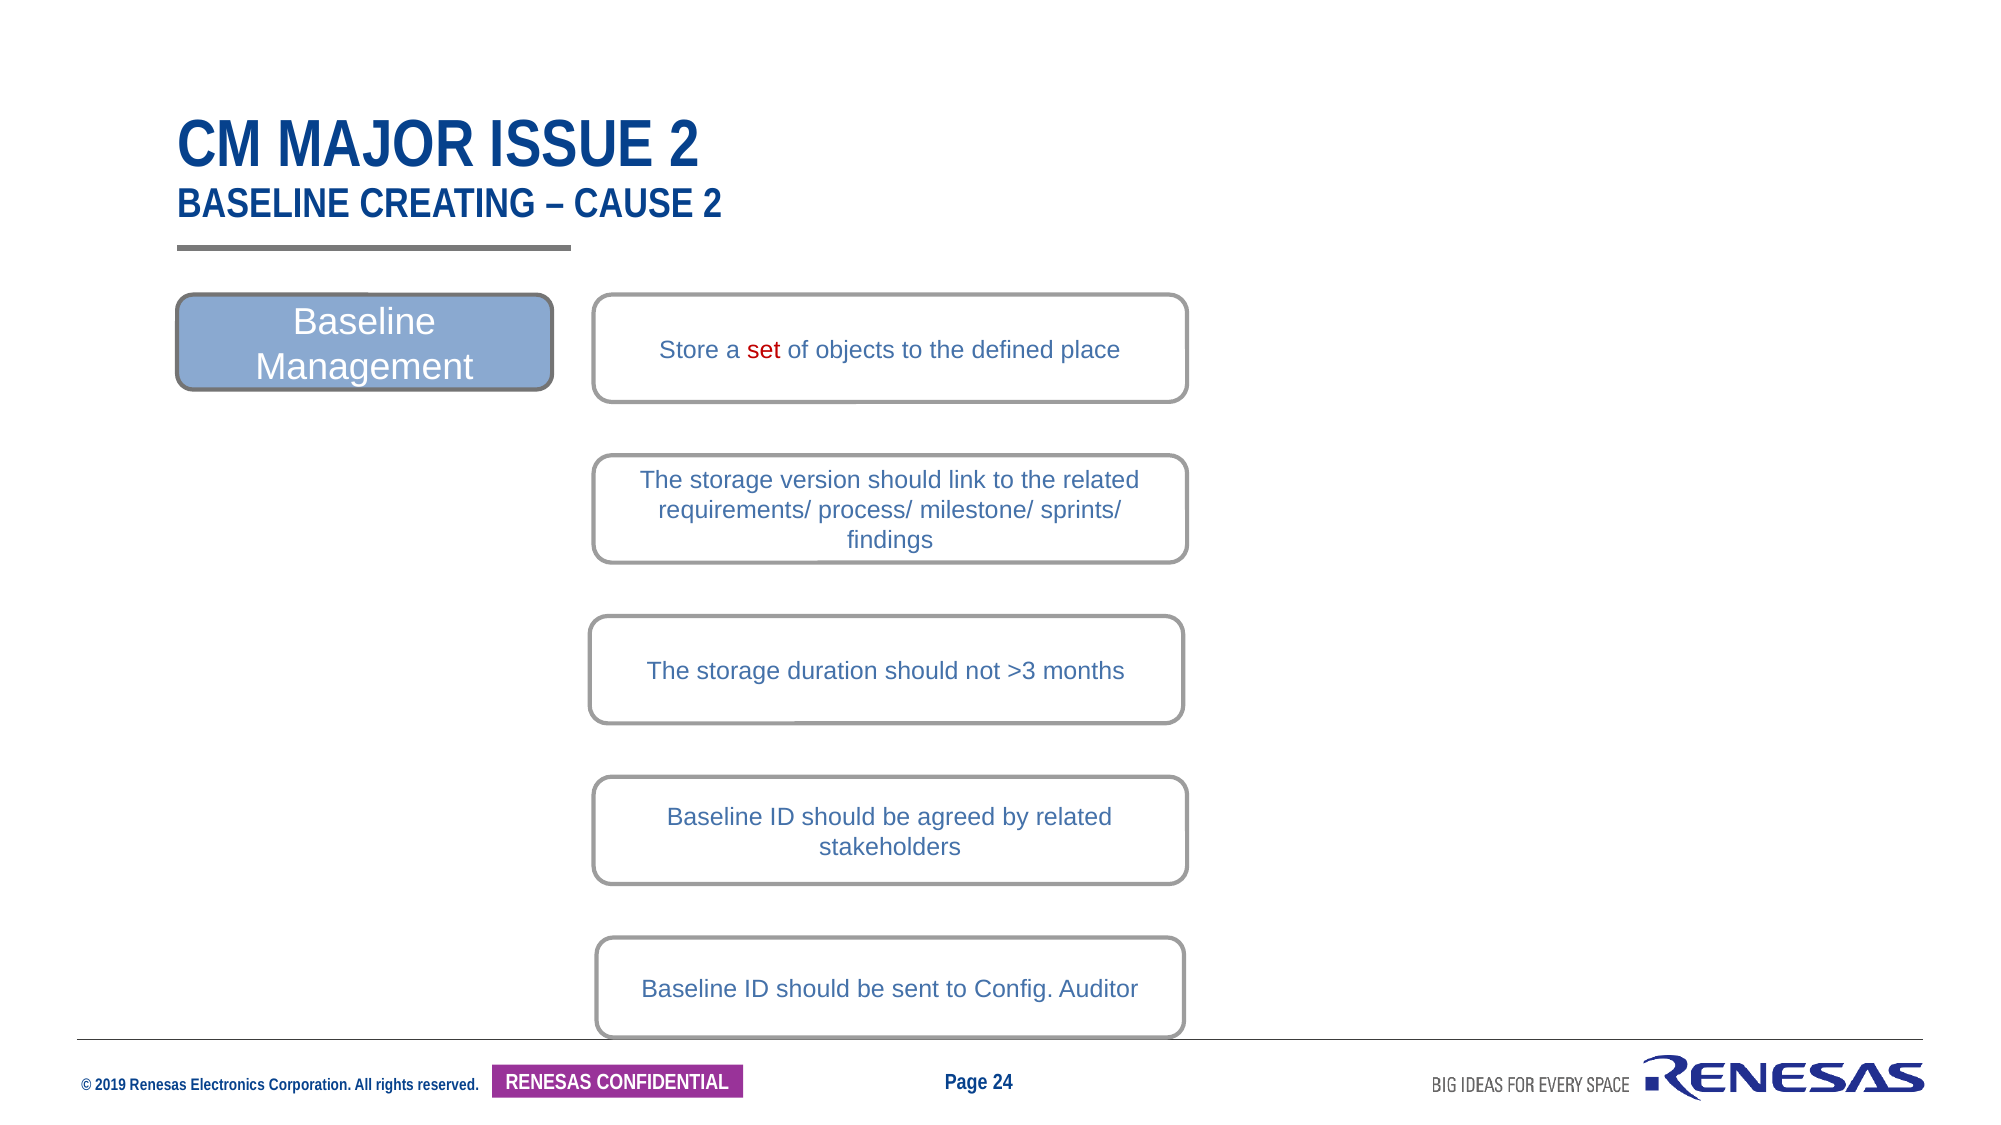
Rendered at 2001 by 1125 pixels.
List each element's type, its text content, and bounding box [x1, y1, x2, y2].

title Cm major issue 2 Baseline creating – cause 2 [177, 108, 1654, 227]
text_box Baseline ID should be agreed by related stakeholders [591, 774, 1190, 887]
text_box The storage version should link to the related requirements/ process/ milestone/ sprints/ findings [591, 453, 1190, 565]
text_box Baseline Management [174, 292, 555, 392]
text_box Baseline ID should be sent to Config. Auditor [594, 935, 1187, 1040]
text_box The storage duration should not >3 months [587, 613, 1186, 726]
text_box Store a set of objects to the defined place [591, 292, 1190, 405]
picture [1425, 1049, 1933, 1106]
slide_number Page 24 [944, 1067, 1056, 1095]
